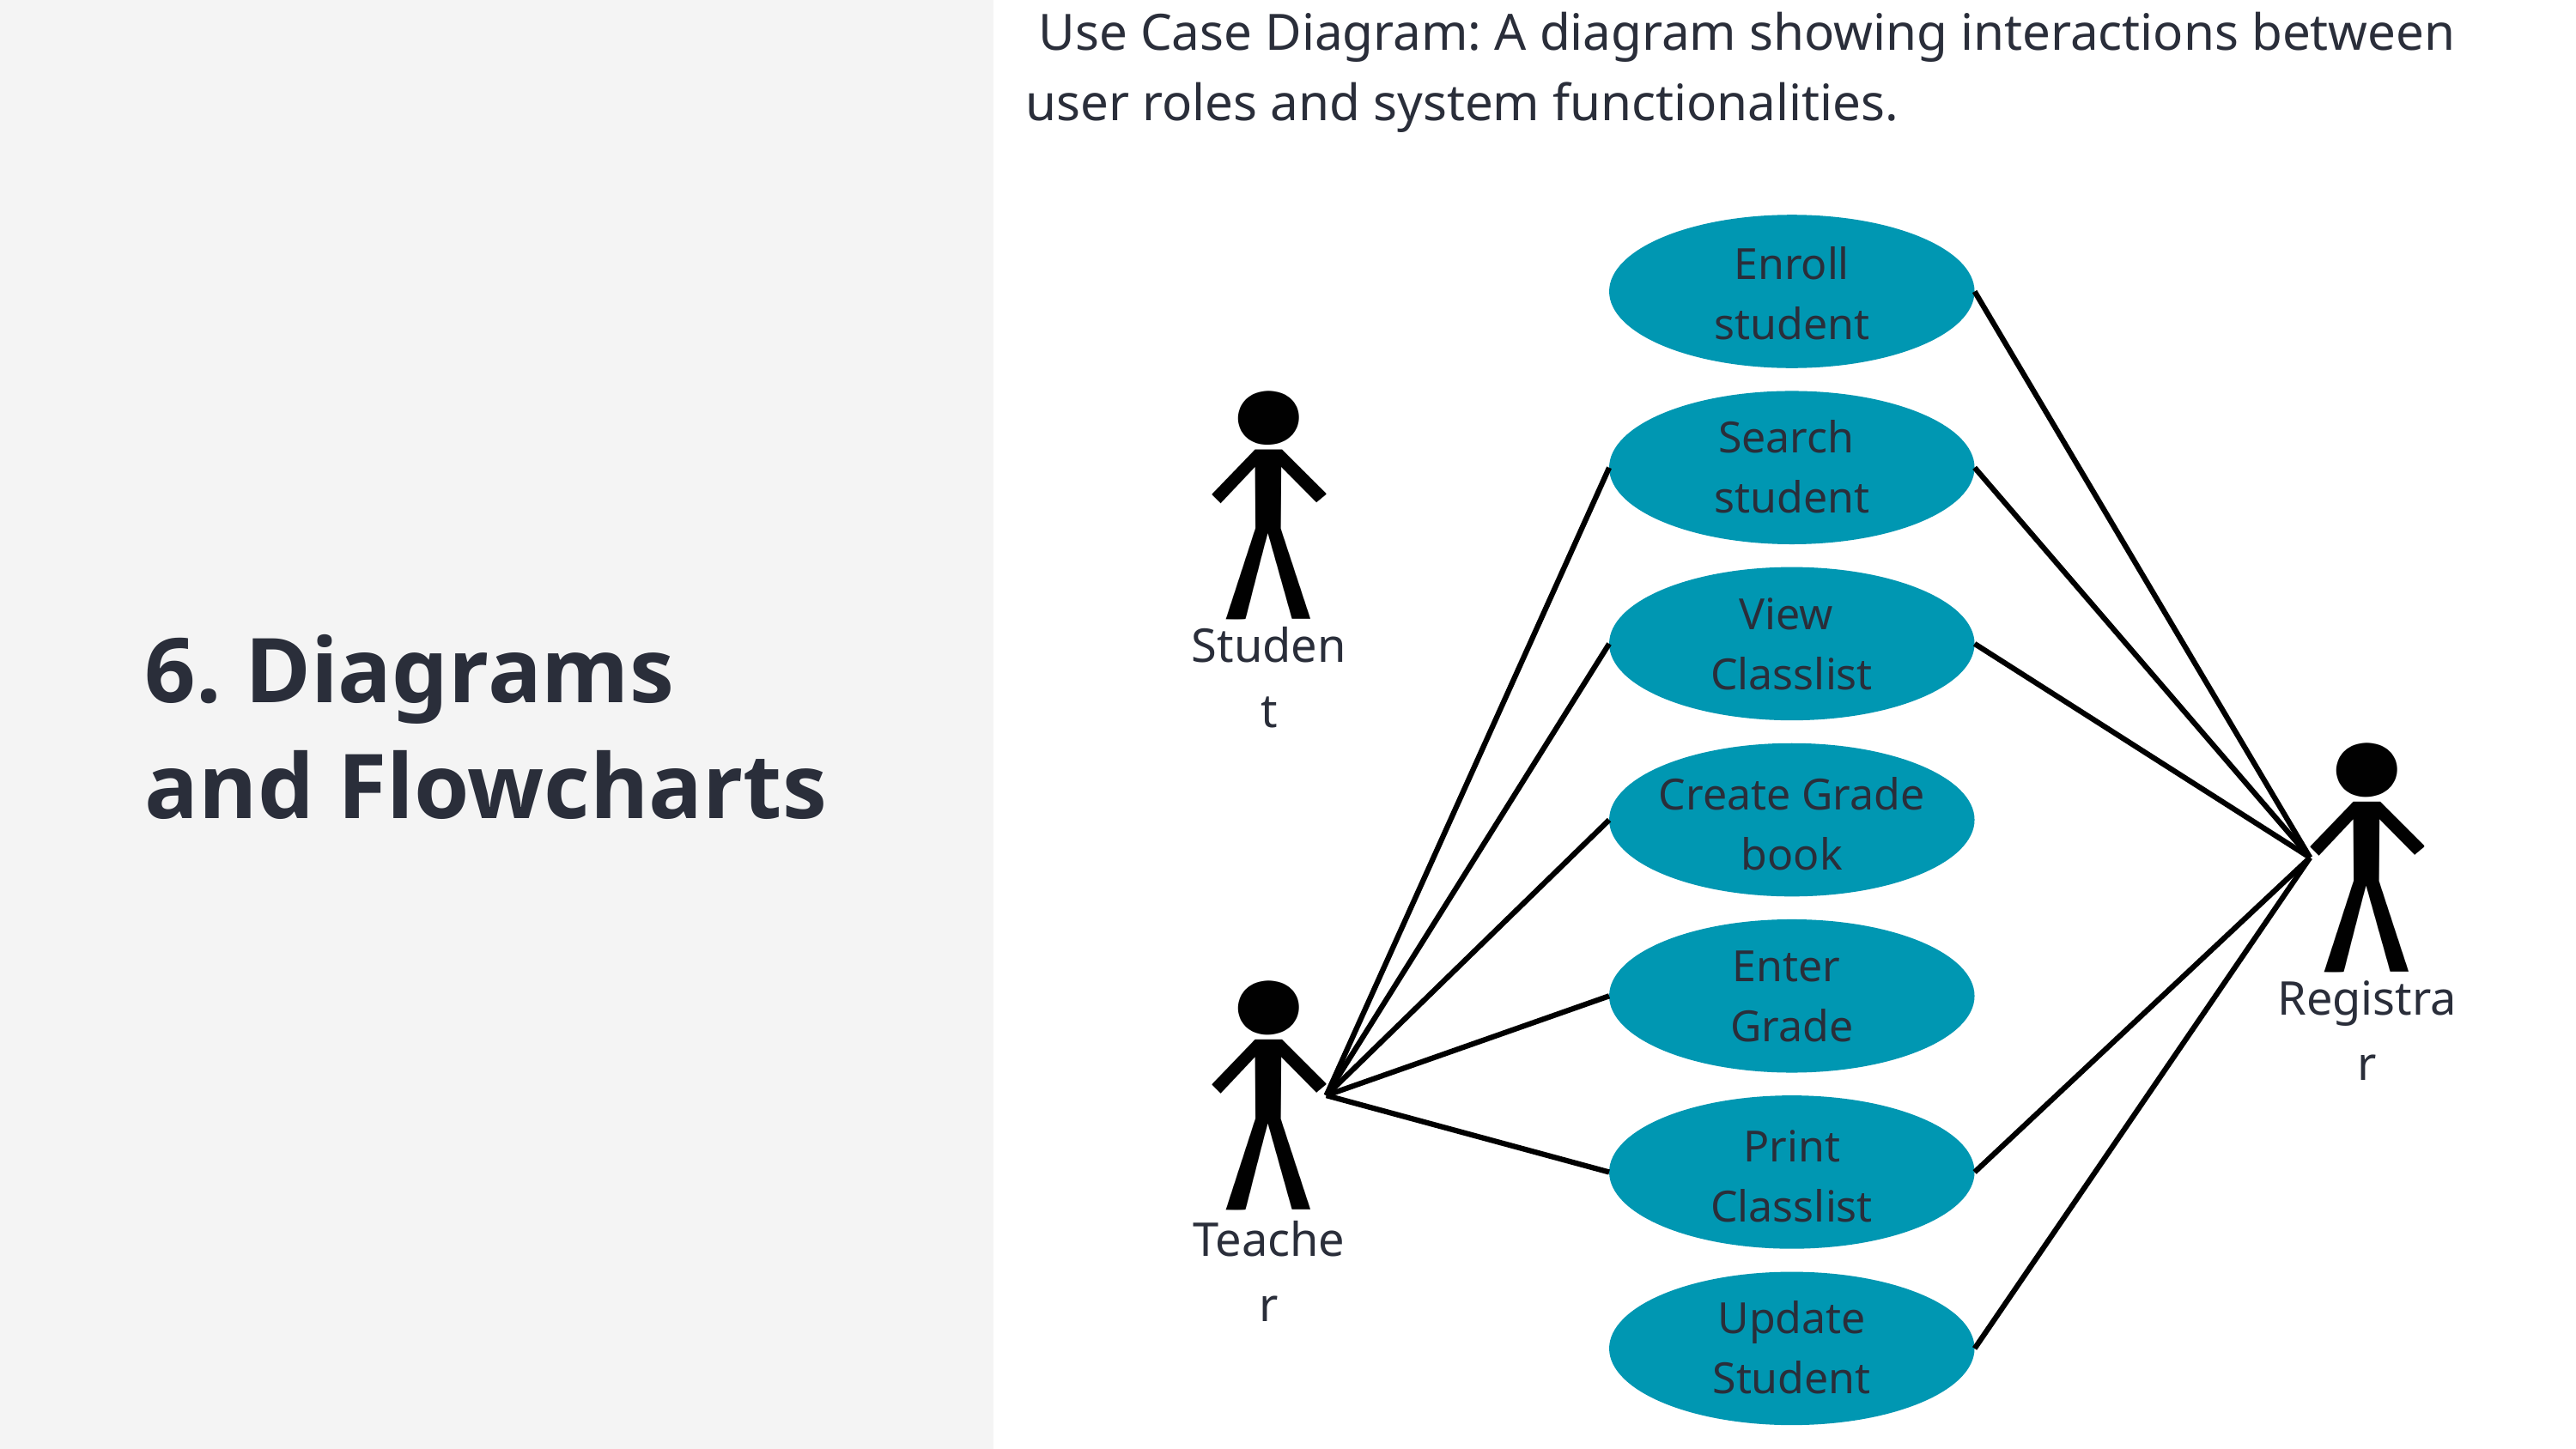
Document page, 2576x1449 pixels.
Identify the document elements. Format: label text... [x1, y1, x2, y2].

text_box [1608, 567, 1975, 721]
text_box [1608, 391, 1975, 545]
text_box Use Case Diagram: A diagram showing interactions between user roles and system functionalities. [1025, 0, 2559, 131]
text_box [2310, 743, 2425, 959]
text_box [1608, 1094, 1975, 1249]
text_box Teacher [1183, 1200, 1355, 1331]
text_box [0, 0, 993, 1449]
text_box [1212, 980, 1327, 1200]
text_box Student [1188, 606, 1350, 737]
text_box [1608, 919, 1975, 1073]
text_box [1608, 214, 1975, 369]
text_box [1608, 1271, 1975, 1426]
text_box [1212, 391, 1327, 606]
text_box Registrar [2272, 959, 2462, 1089]
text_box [1608, 743, 1975, 897]
